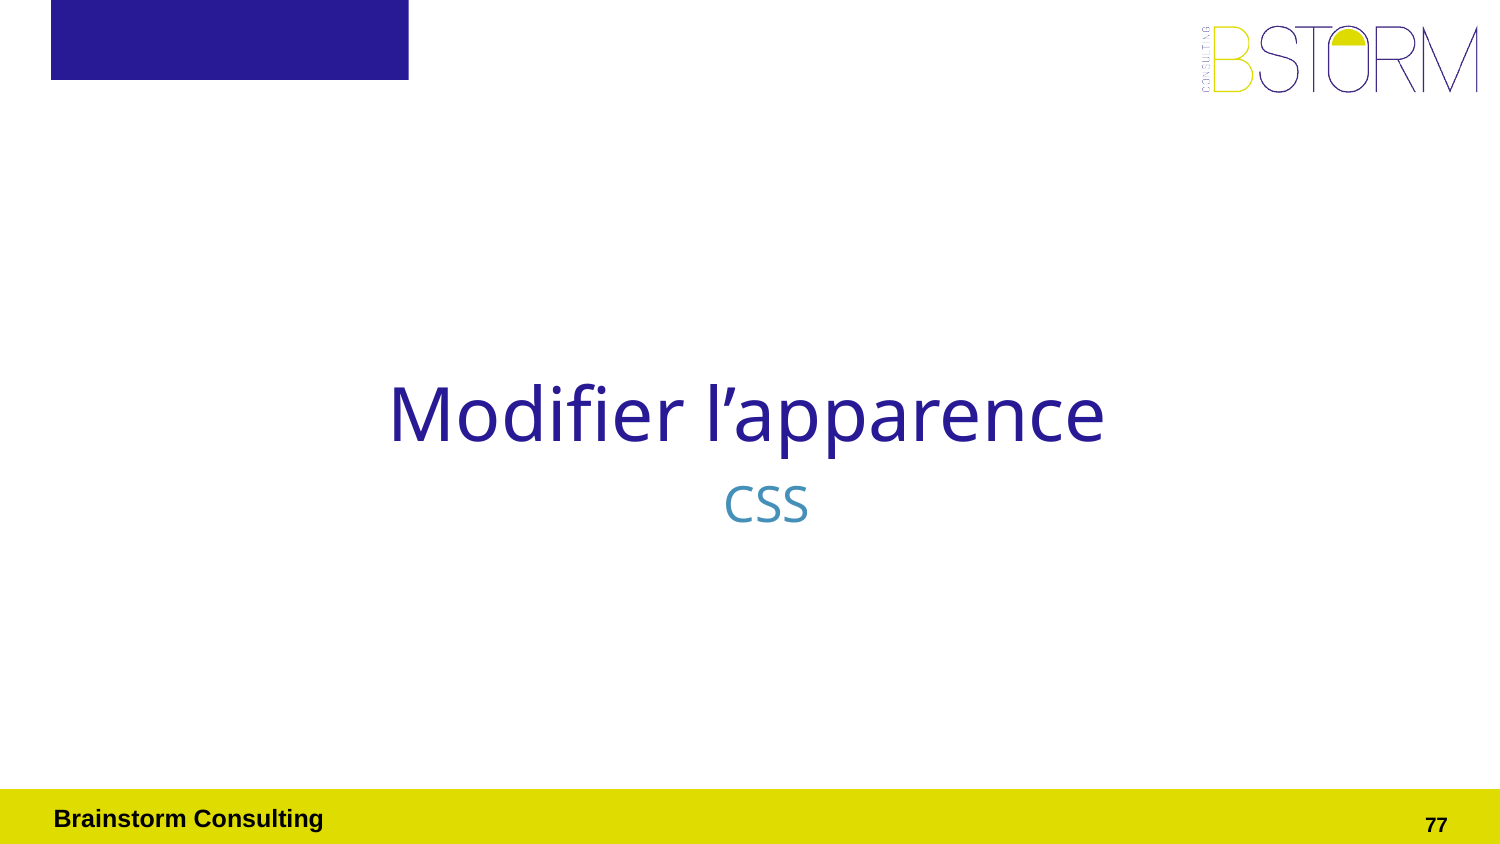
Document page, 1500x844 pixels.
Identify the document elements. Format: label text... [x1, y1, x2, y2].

slide_number ‹#› [1372, 797, 1463, 839]
picture [1188, 11, 1490, 106]
title Modifier l’apparence [79, 375, 1415, 472]
subtitle CSS [119, 457, 1415, 554]
